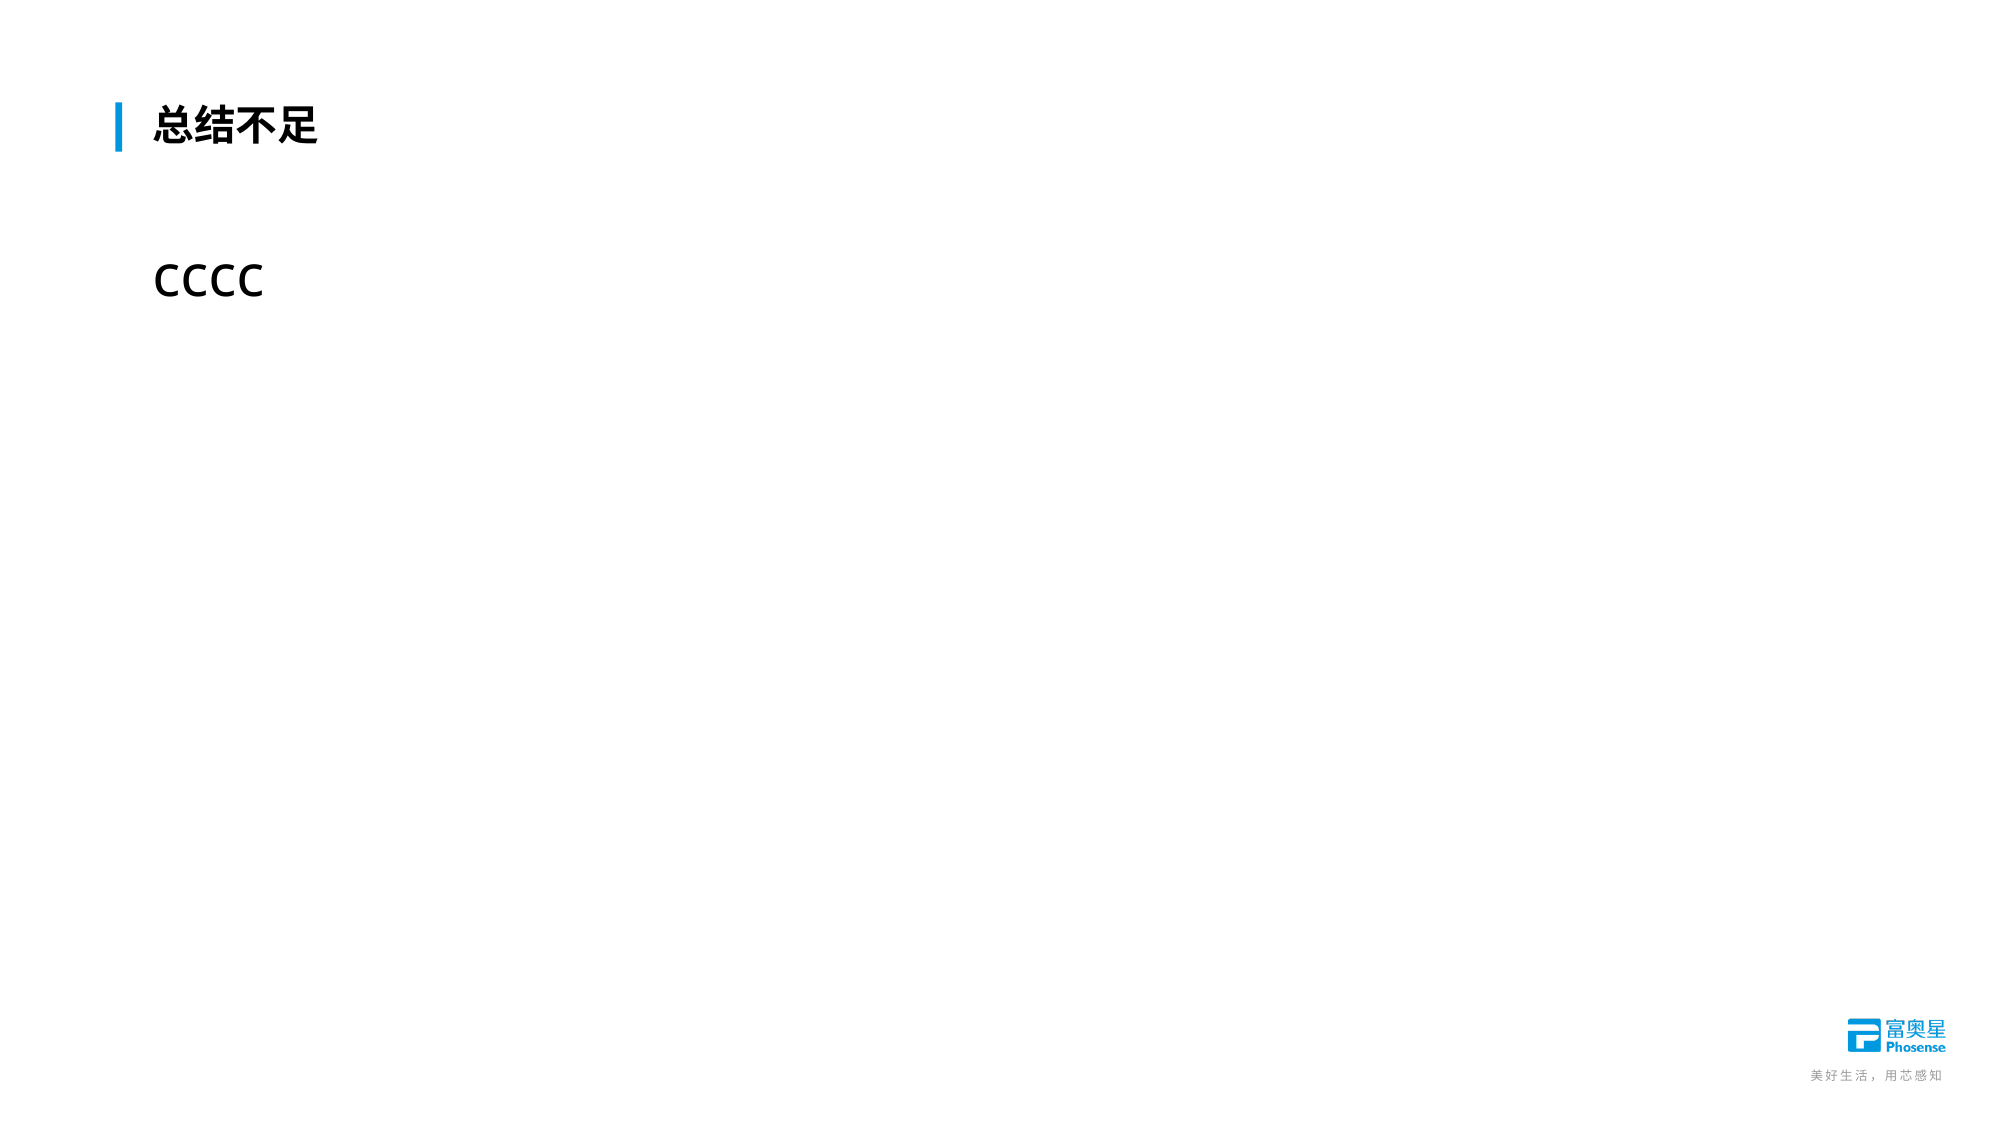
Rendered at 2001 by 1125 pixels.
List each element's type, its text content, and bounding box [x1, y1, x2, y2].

list cccc [137, 239, 1863, 953]
title 总结不足 [137, 75, 1863, 179]
picture [1835, 1014, 1958, 1056]
